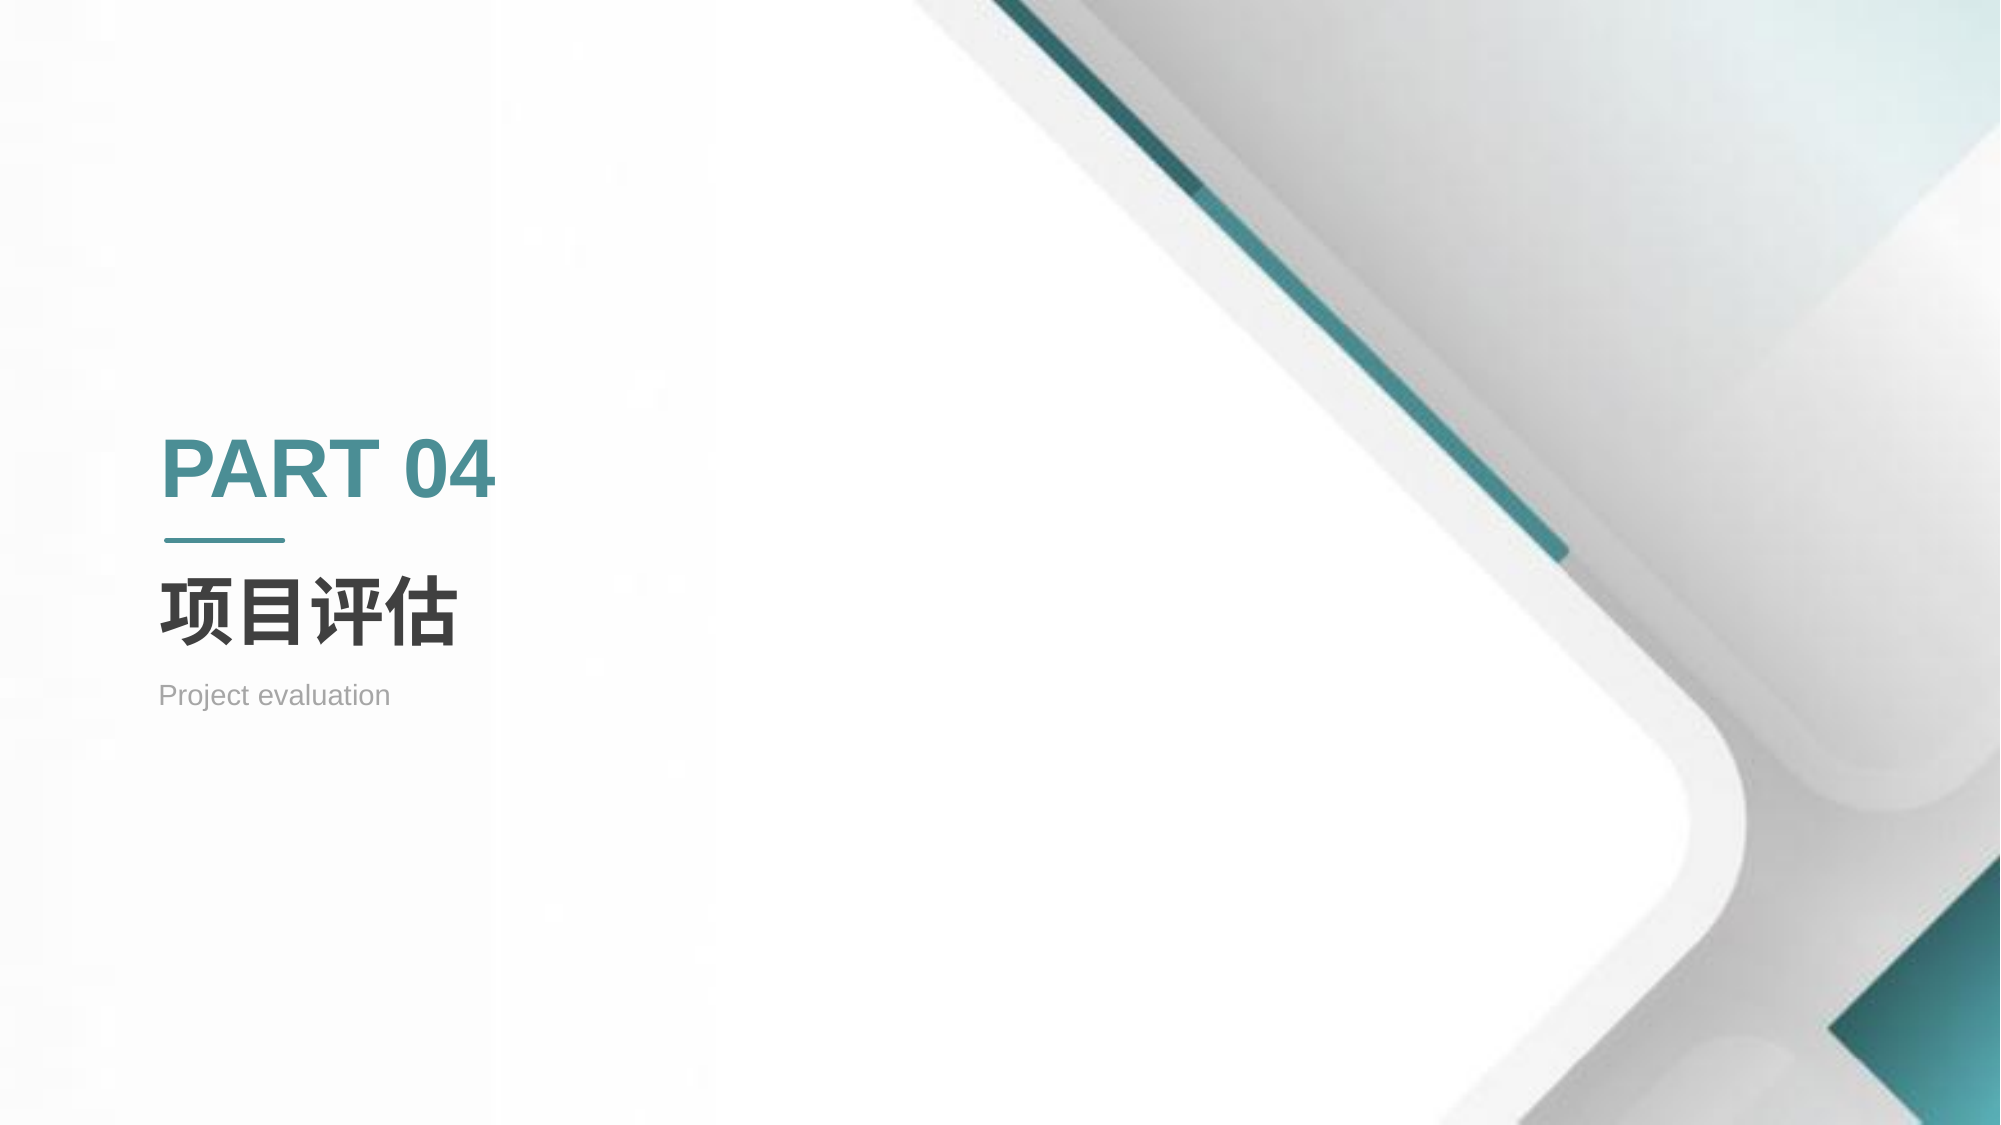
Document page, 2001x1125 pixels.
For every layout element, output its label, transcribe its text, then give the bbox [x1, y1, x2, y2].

text_box PART 04 [145, 407, 512, 522]
text_box 项目评估 [145, 557, 475, 663]
text_box Project evaluation [143, 669, 888, 754]
picture [0, 0, 2000, 1125]
